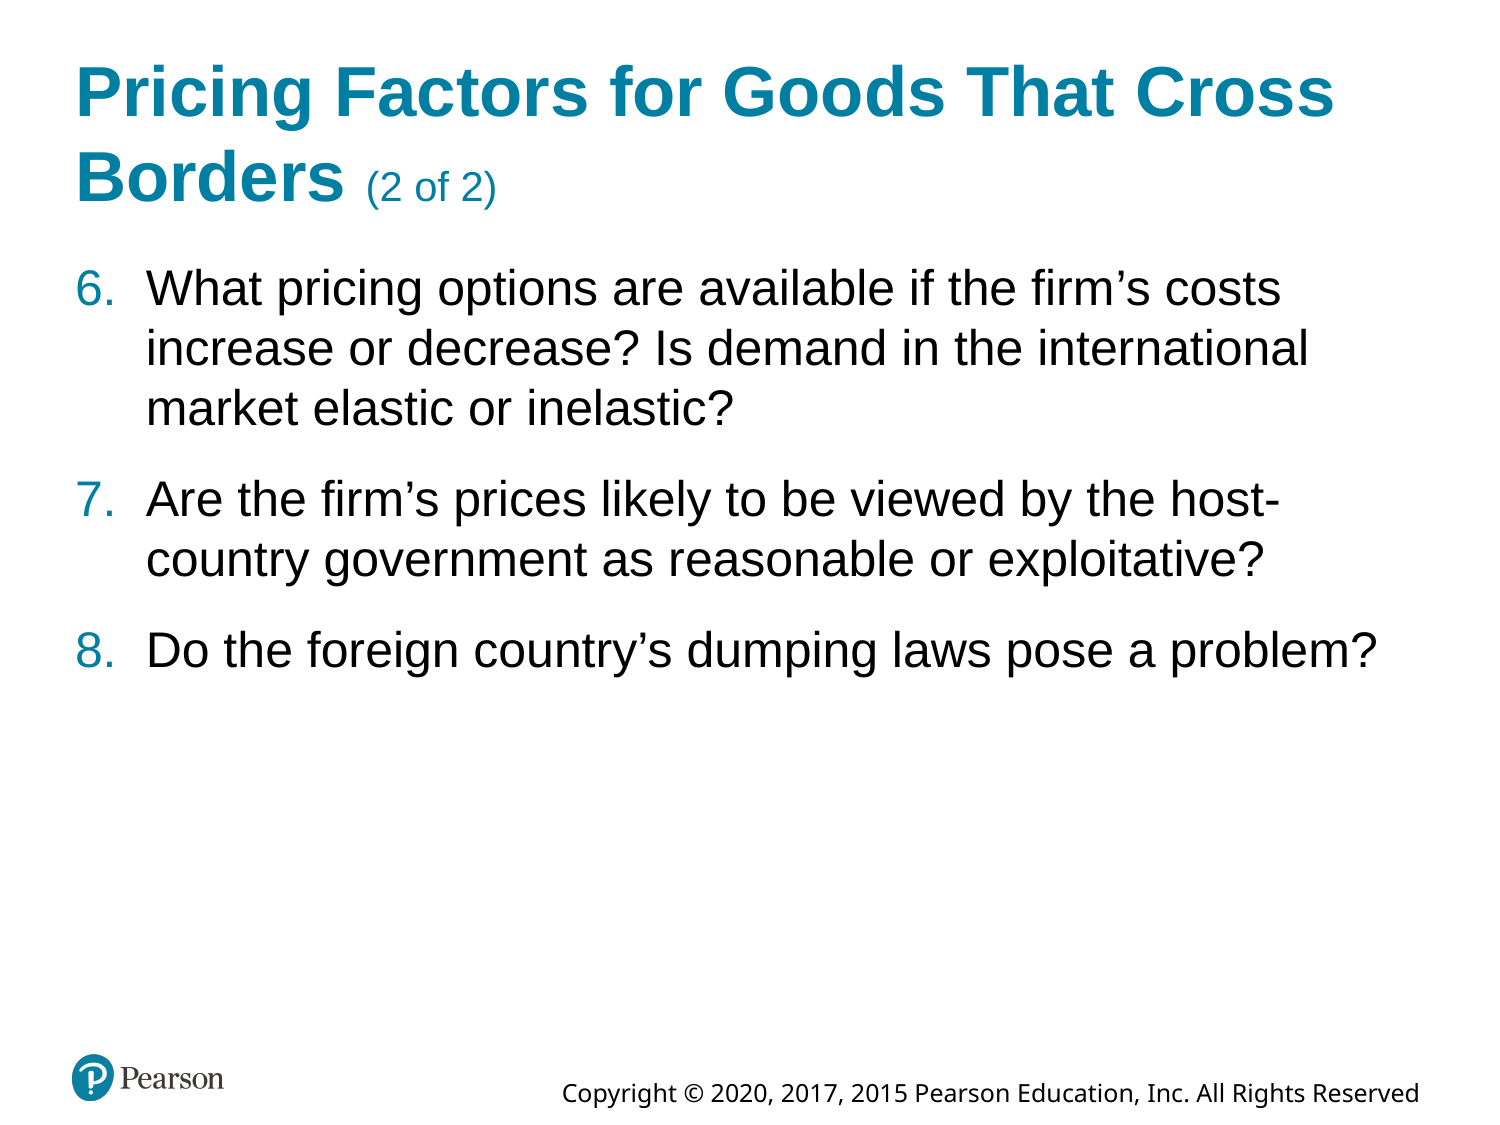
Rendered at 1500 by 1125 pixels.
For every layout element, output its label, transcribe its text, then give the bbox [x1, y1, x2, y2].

picture [72, 1087, 83, 1101]
picture [72, 1054, 88, 1070]
picture [80, 1063, 106, 1088]
title Pricing Factors for Goods That Cross Borders (2 of 2) [75, 35, 1425, 216]
list What pricing options are available if the firm’s costs increase or decrease? Is demand in the international market elastic or inelastic? Are the firm’s prices likely to be viewed by the host-country government as reasonable or exploitative? Do the foreign country’s dumping laws pose a problem? [75, 255, 1425, 983]
picture [98, 1054, 224, 1101]
